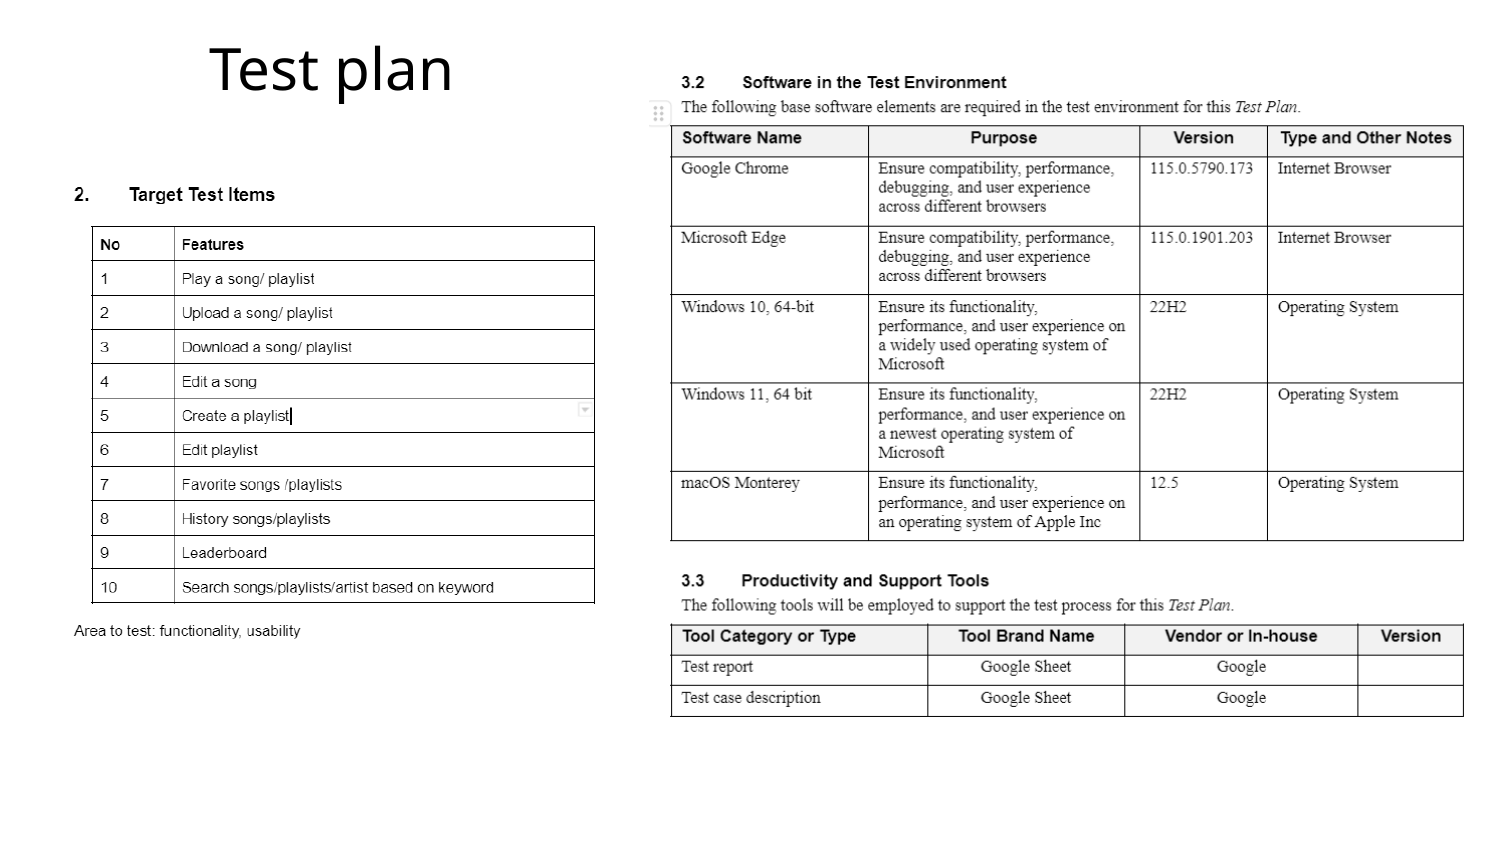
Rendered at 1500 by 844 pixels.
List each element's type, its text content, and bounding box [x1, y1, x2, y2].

text_box Test plan [0, 31, 909, 104]
picture [648, 67, 1481, 725]
picture [44, 176, 620, 648]
